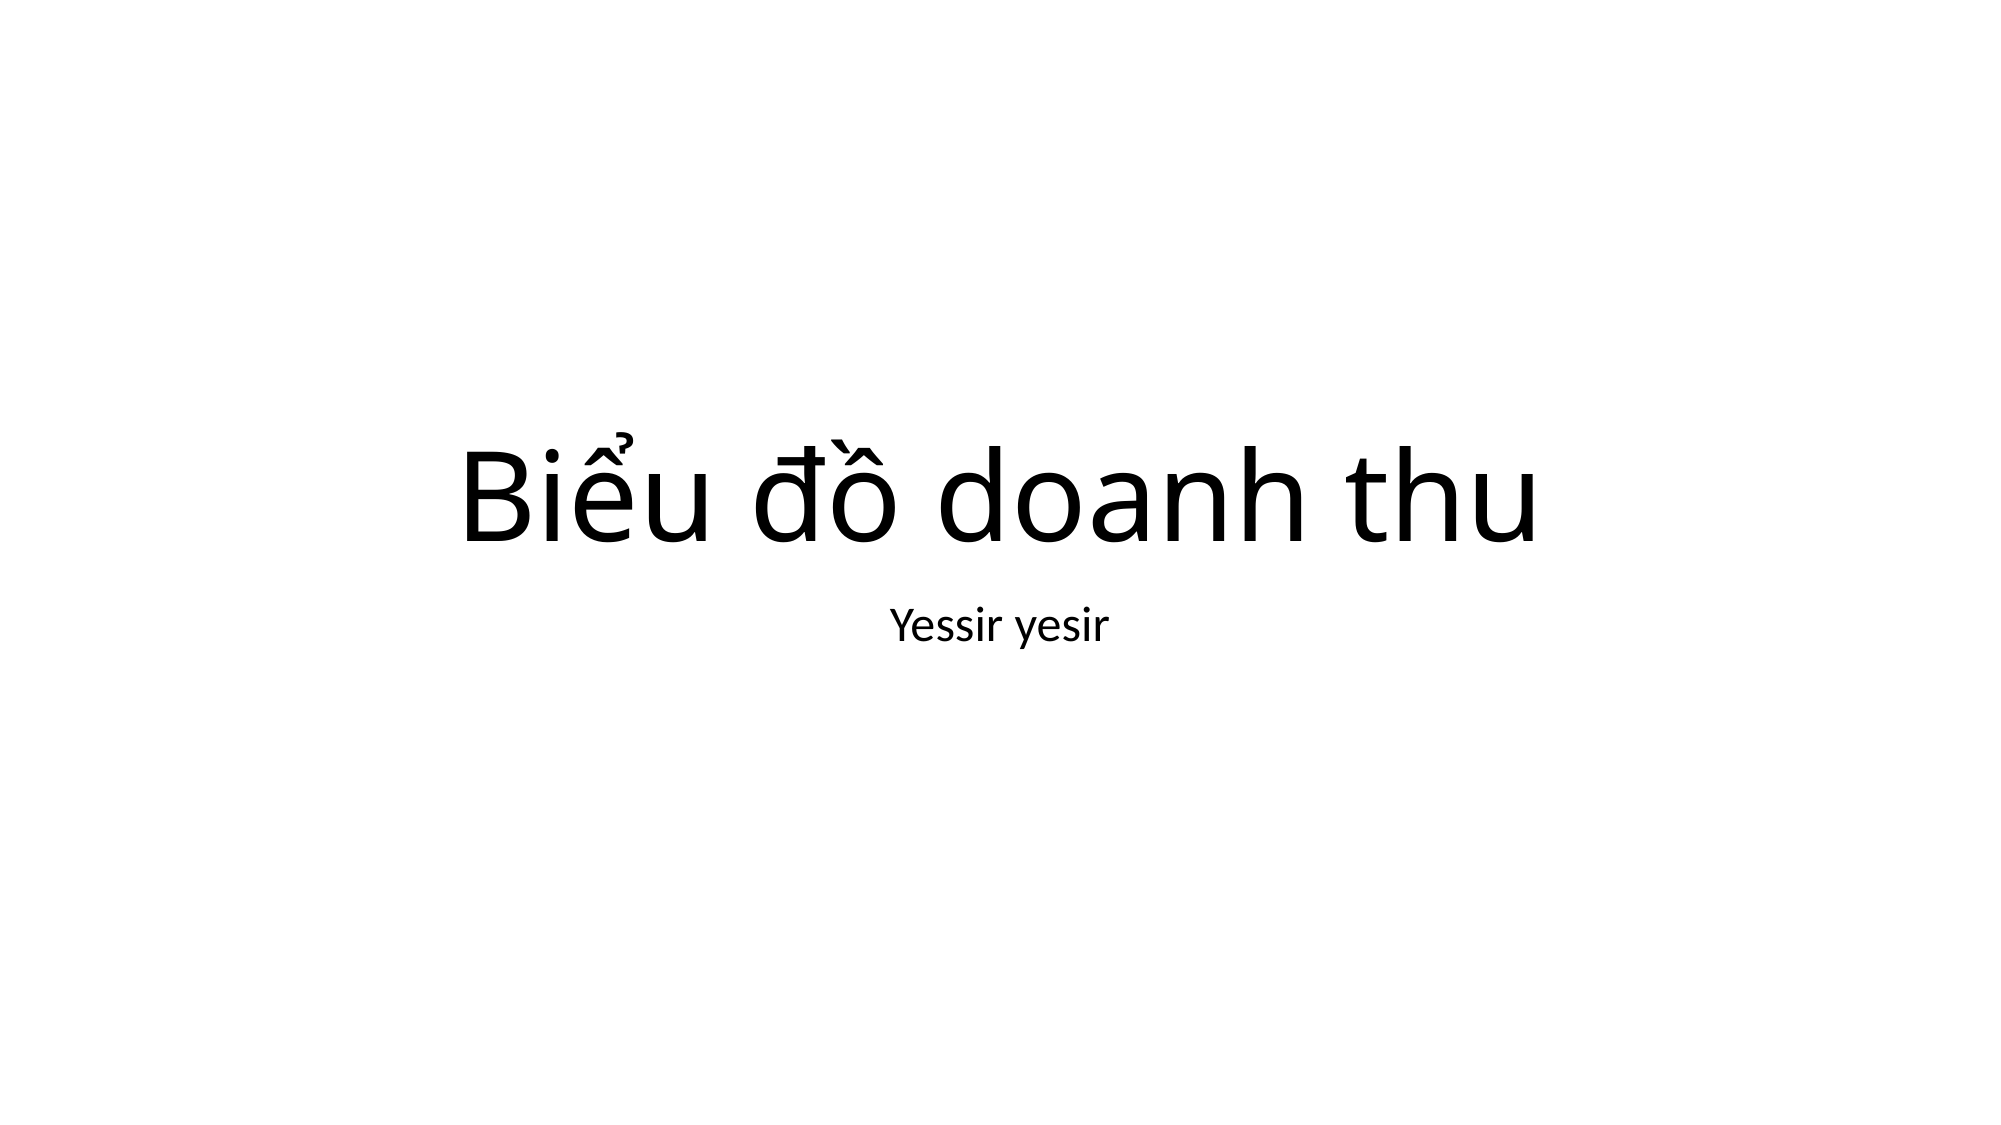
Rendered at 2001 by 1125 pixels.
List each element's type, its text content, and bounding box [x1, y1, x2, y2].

subtitle Yessir yesir [249, 590, 1750, 863]
title Biểu đồ doanh thu [249, 184, 1750, 576]
